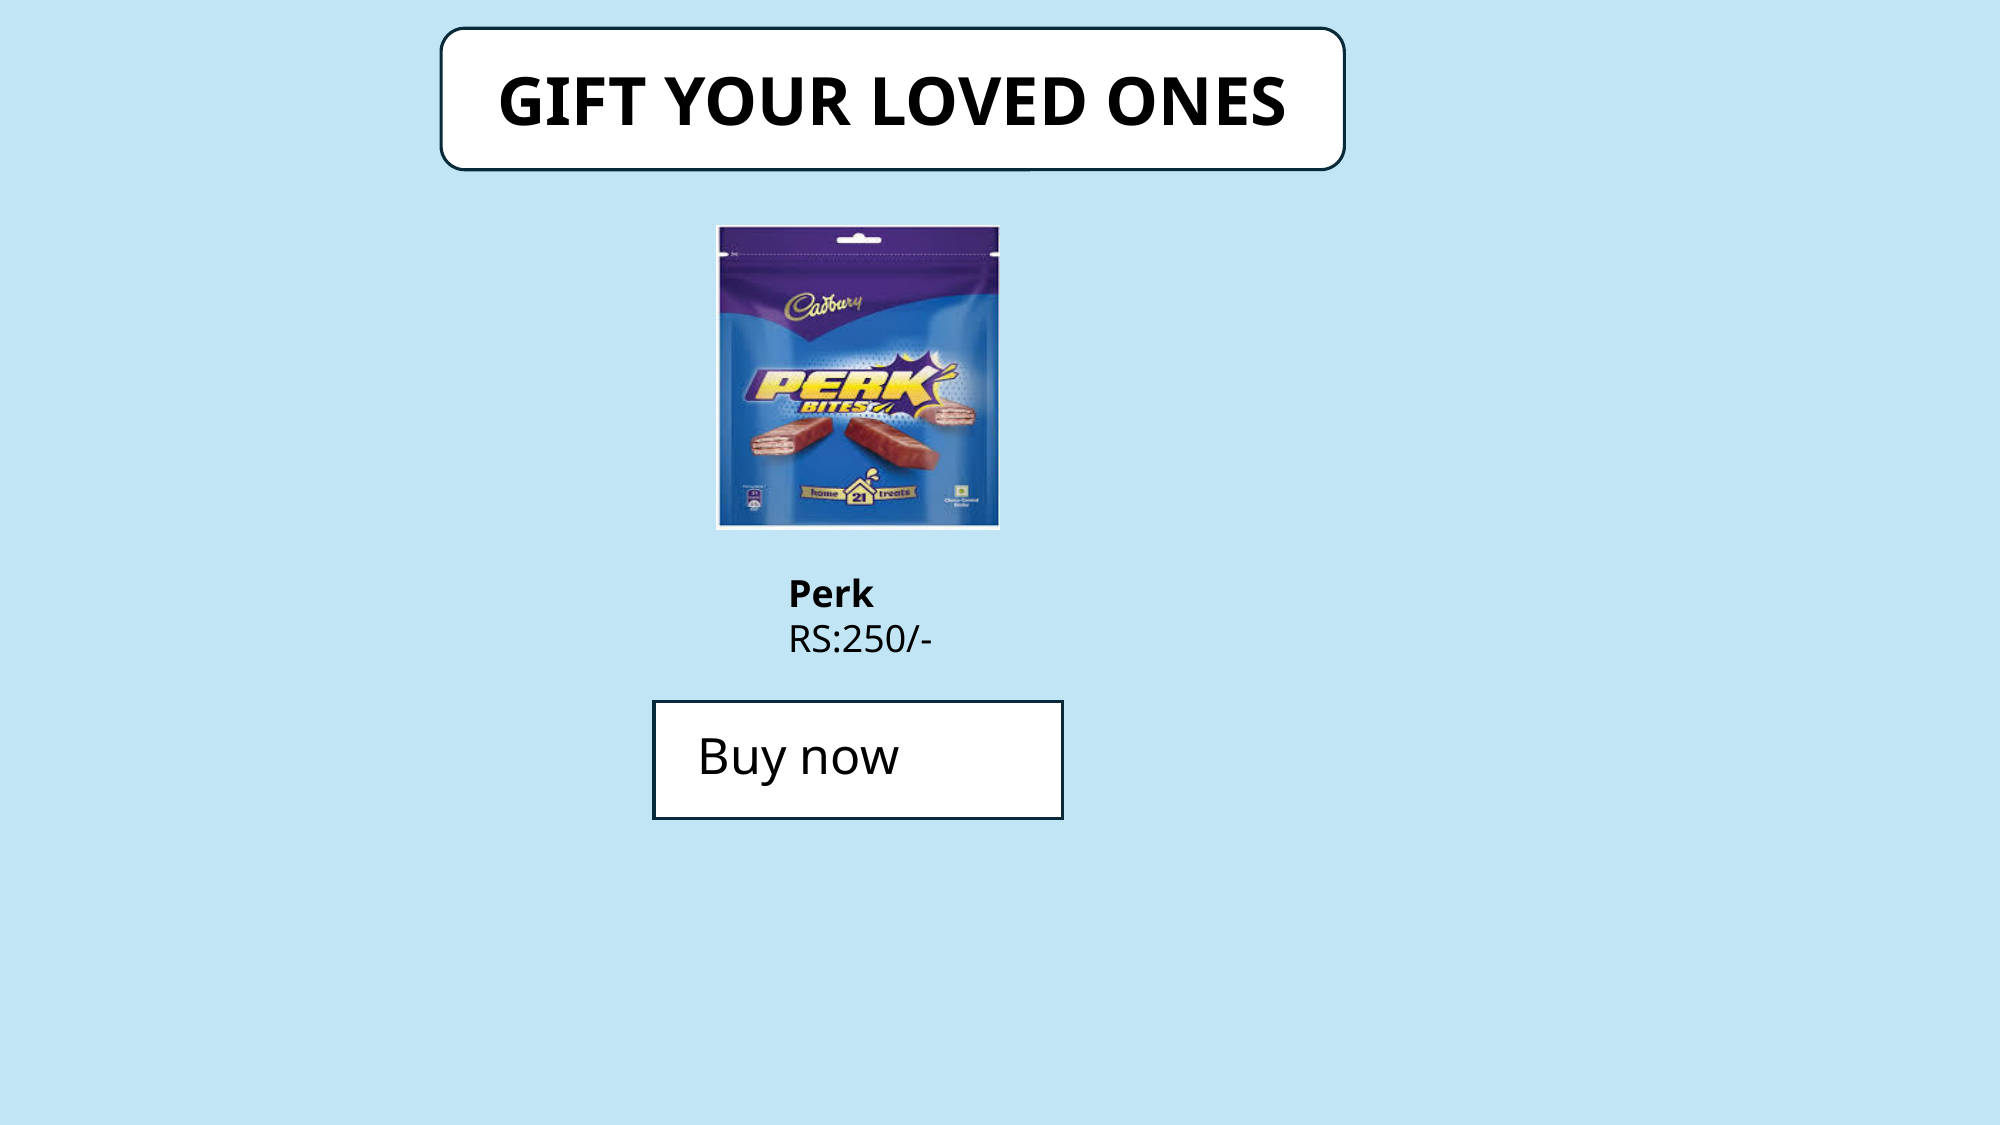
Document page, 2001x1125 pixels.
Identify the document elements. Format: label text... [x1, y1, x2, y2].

text_box [792, 65, 1549, 242]
text_box Perk RS:250/- [773, 562, 1057, 668]
text_box GIFT YOUR LOVED ONES [439, 26, 1346, 172]
text_box Add [652, 700, 1064, 820]
picture [715, 225, 1001, 531]
text_box Buy now [683, 717, 1032, 793]
